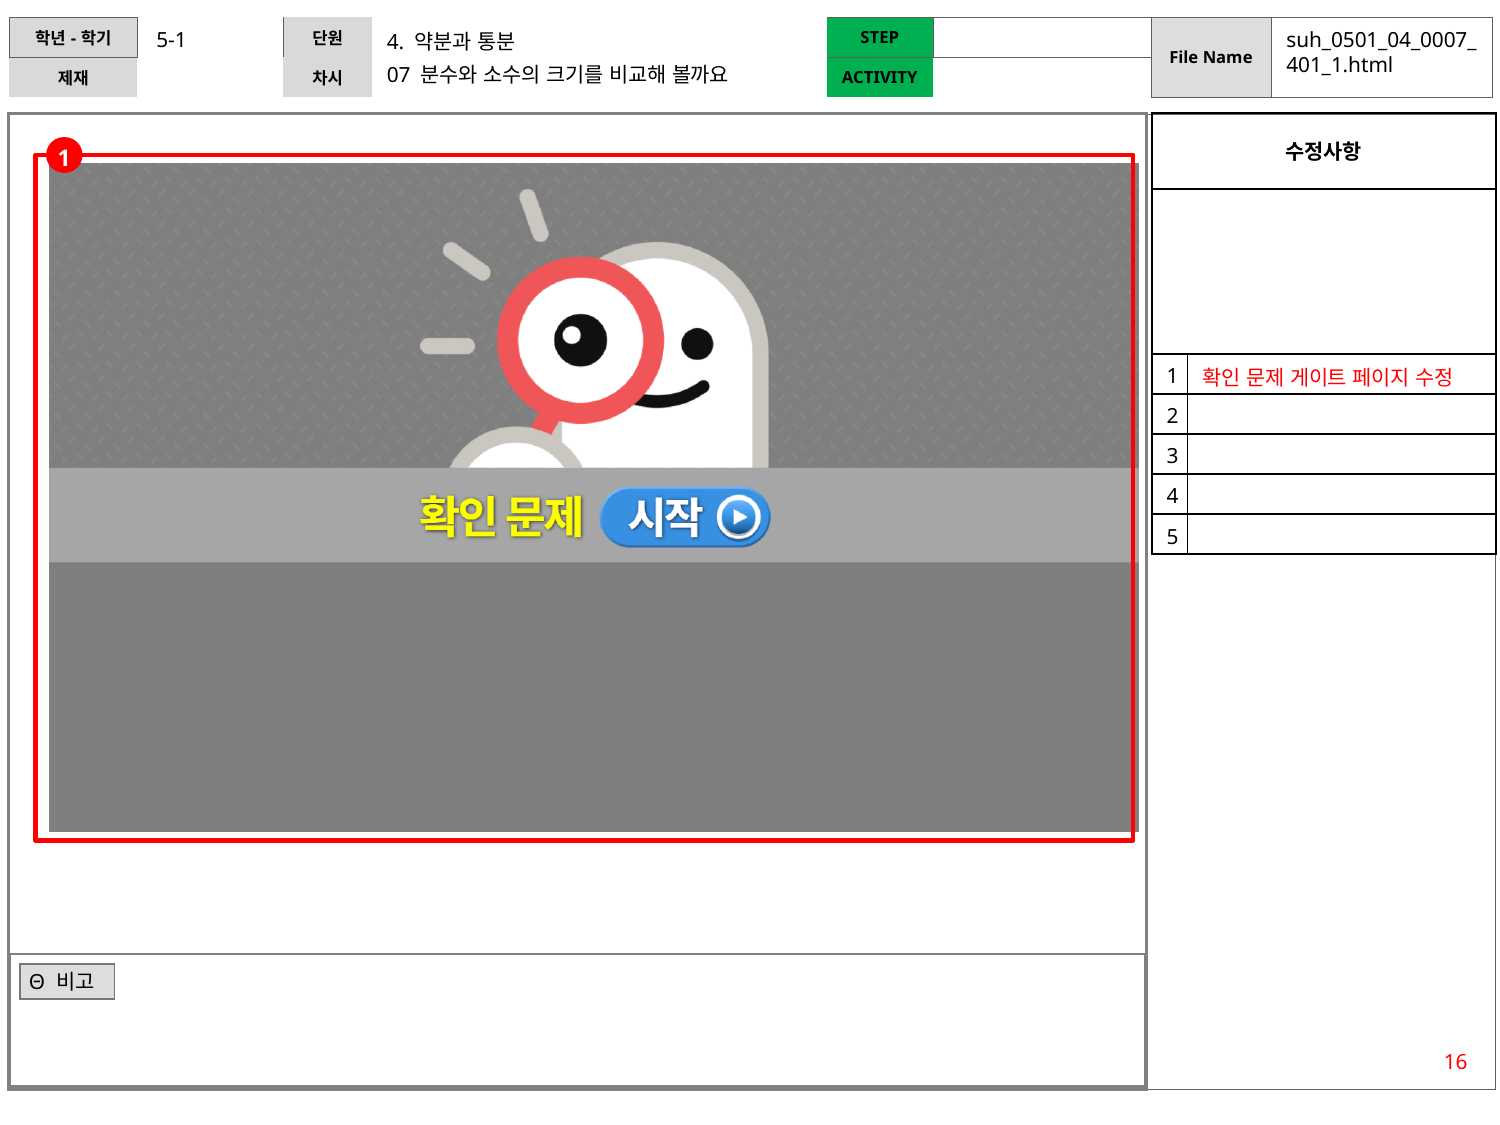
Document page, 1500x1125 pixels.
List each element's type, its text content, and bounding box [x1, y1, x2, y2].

table_cell [1188, 515, 1495, 553]
table_cell 3 [1153, 435, 1187, 473]
text_box 4. 약분과 통분 [372, 21, 715, 57]
text_box 5-1 [141, 18, 284, 55]
table_cell 1 [1153, 355, 1187, 393]
table_cell [1188, 395, 1495, 433]
table_cell 5 [1153, 515, 1187, 553]
text_box [34, 153, 1135, 843]
text_box suh_0501_04_0007_401_1.html [1271, 18, 1500, 84]
table_cell 4 [1153, 475, 1187, 513]
table_cell [1188, 435, 1495, 473]
text_box 1 [43, 134, 85, 165]
table_cell 확인 문제 게이트 페이지 수정 [1188, 355, 1495, 393]
table_cell [1153, 190, 1495, 353]
picture [49, 163, 1139, 833]
table_cell [1188, 475, 1495, 513]
table_cell 2 [1153, 395, 1187, 433]
text_box 07 분수와 소수의 크기를 비교해 볼까요 [372, 54, 816, 102]
table_header 수정사항 [1153, 114, 1495, 188]
